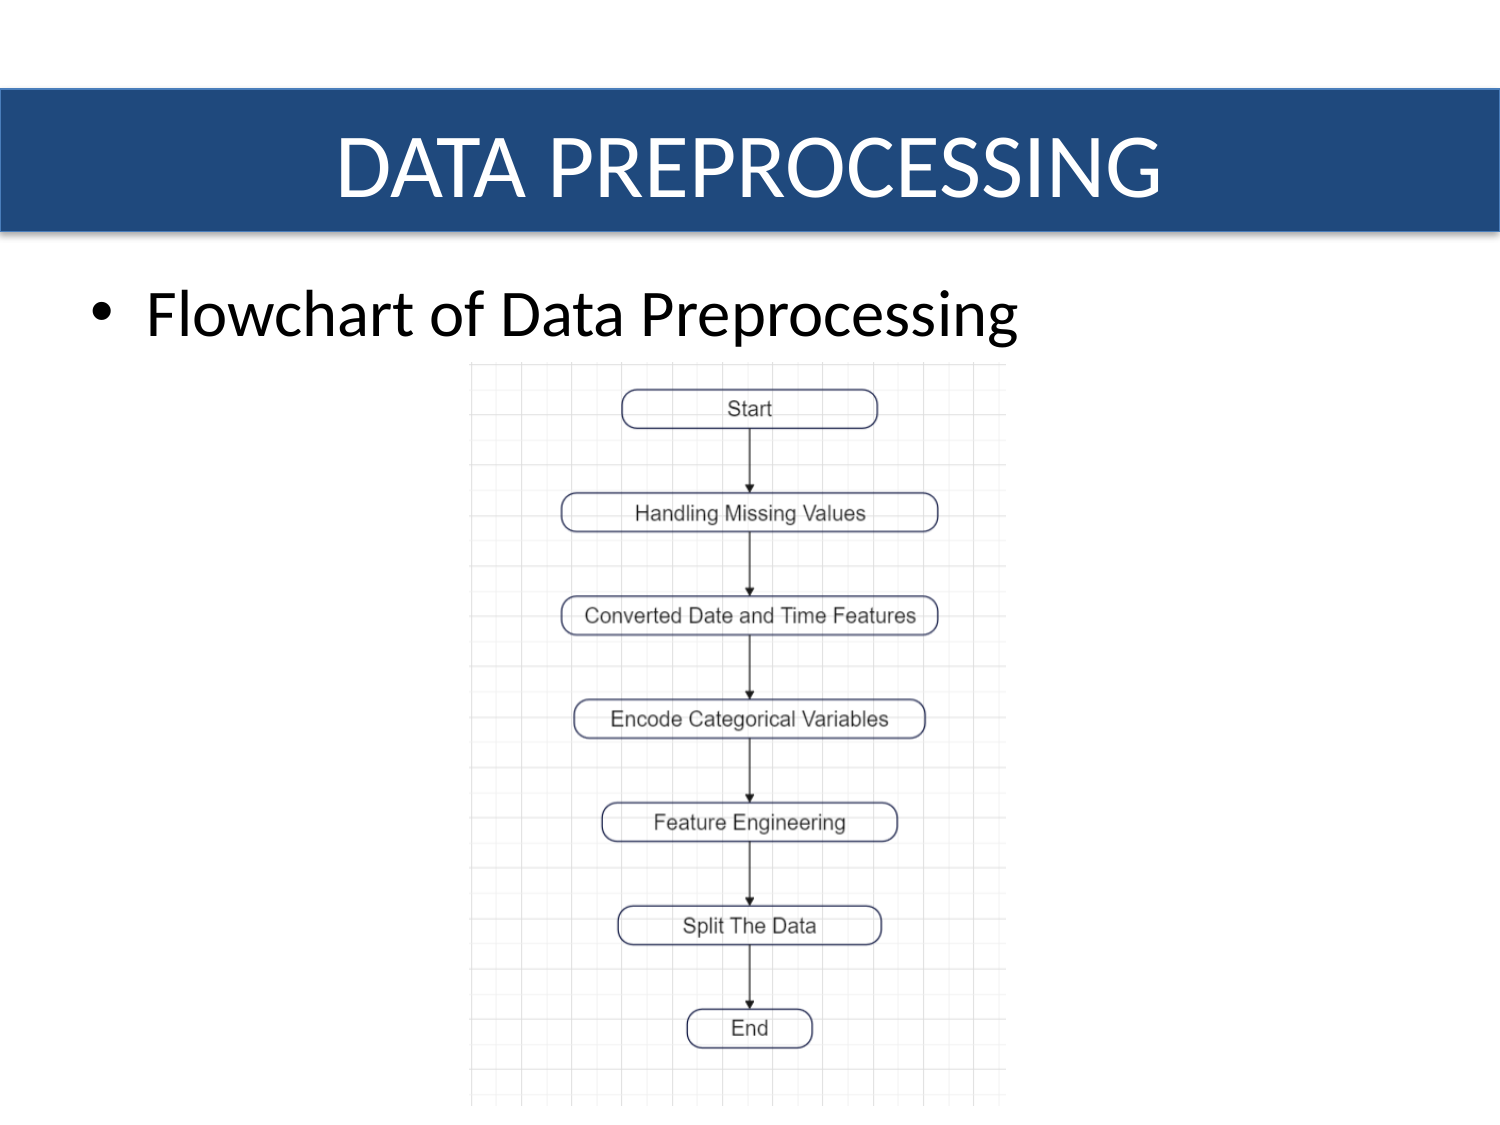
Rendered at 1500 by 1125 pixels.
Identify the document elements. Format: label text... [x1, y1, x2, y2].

picture [469, 362, 1007, 1106]
list Flowchart of Data Preprocessing [75, 262, 1425, 1005]
title DATA PREPROCESSING [0, 88, 1500, 232]
